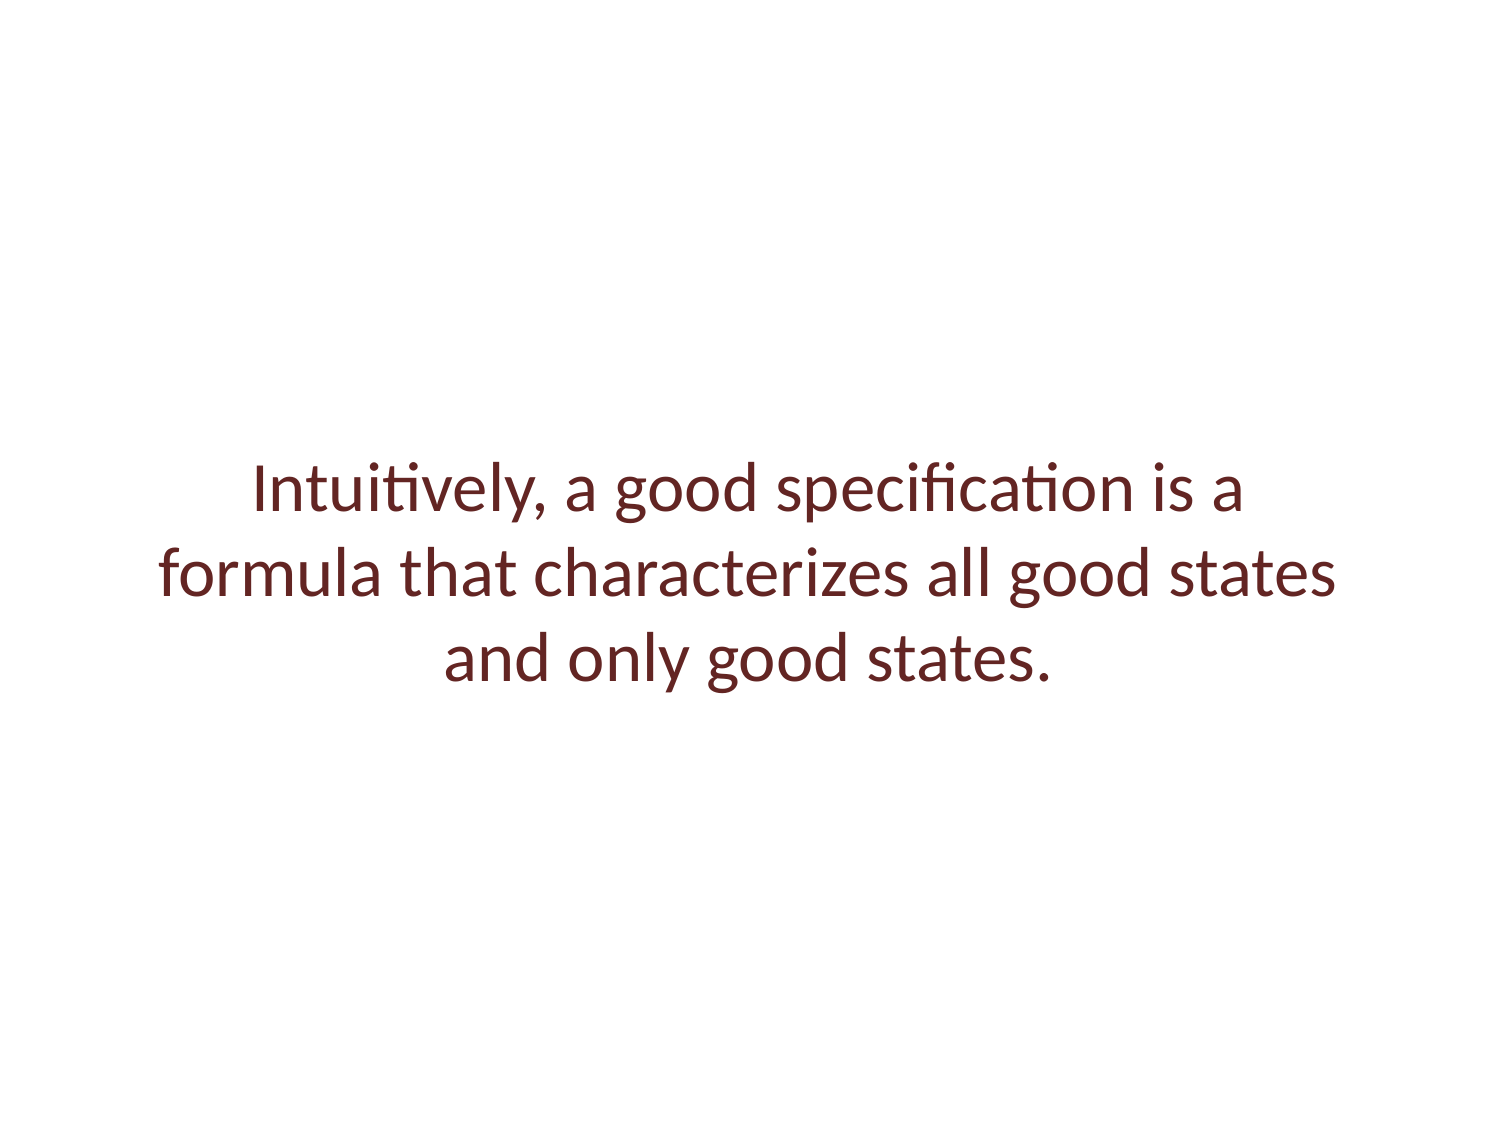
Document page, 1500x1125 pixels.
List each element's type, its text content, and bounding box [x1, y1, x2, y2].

text_box Intuitively, a good specification is a formula that characterizes all good states and only good states. [124, 433, 1374, 703]
